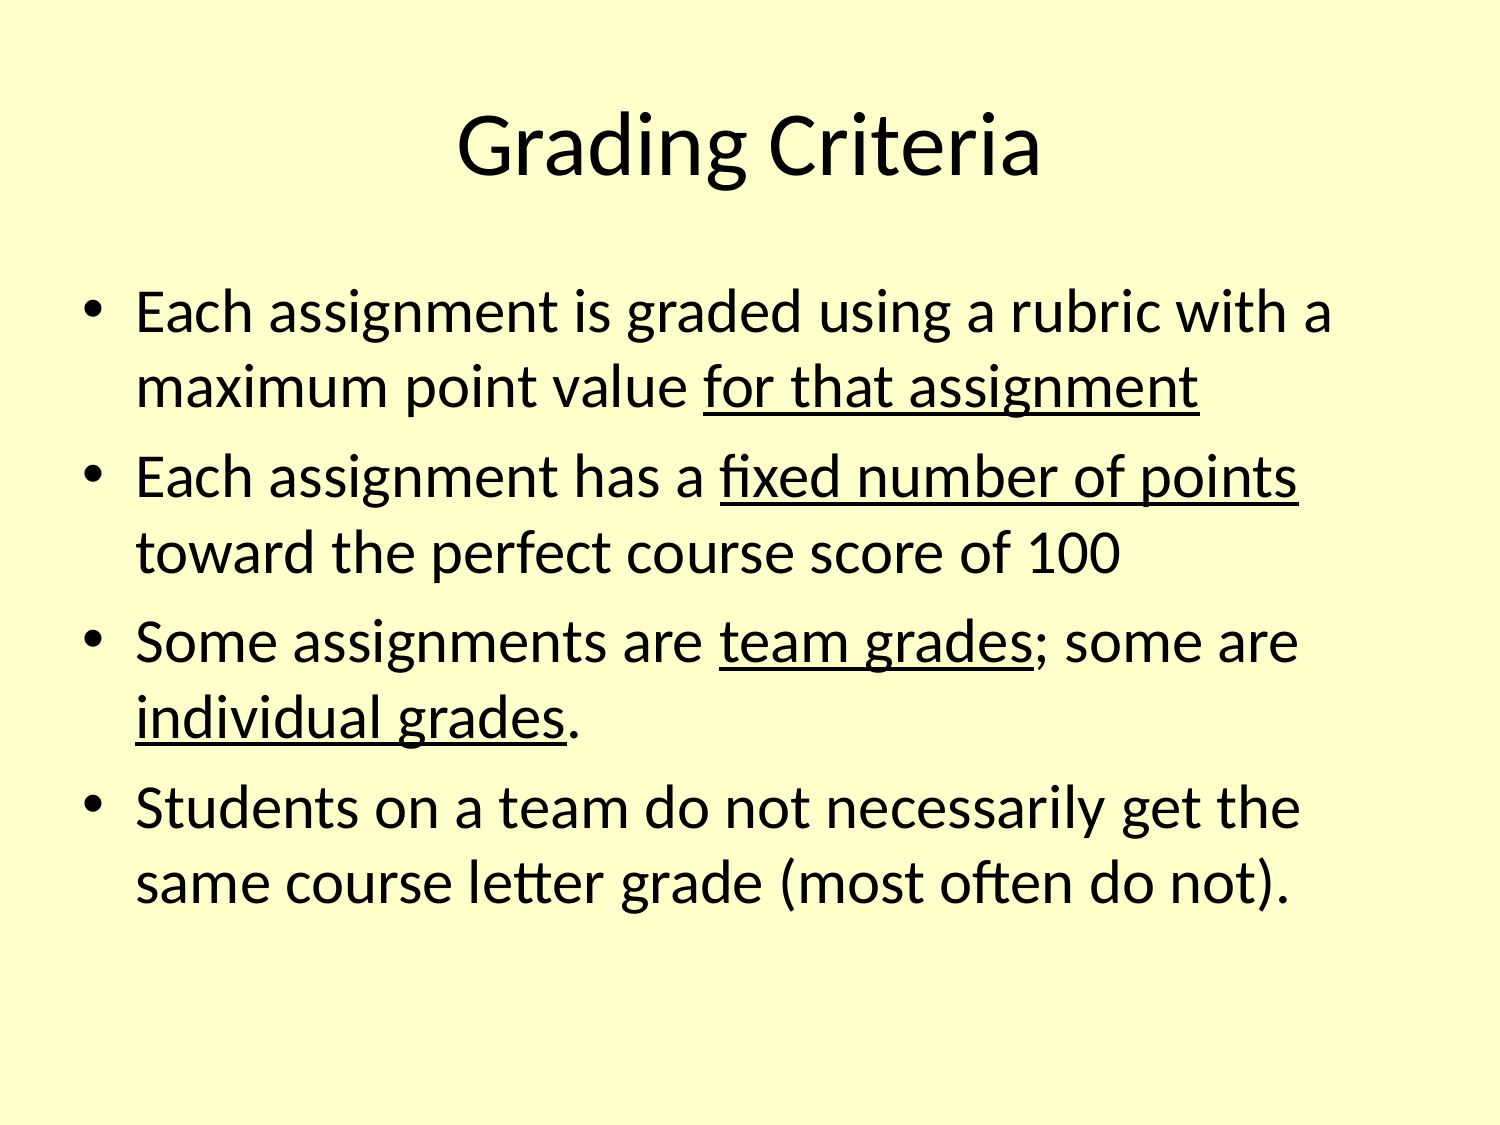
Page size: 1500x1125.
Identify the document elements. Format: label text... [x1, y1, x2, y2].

list Each assignment is graded using a rubric with a maximum point value for that assignment Each assignment has a fixed number of points toward the perfect course score of 100 Some assignments are team grades; some are individual grades. Students on a team do not necessarily get the same course letter grade (most often do not). [74, 261, 1426, 1006]
title Grading Criteria [74, 44, 1426, 234]
